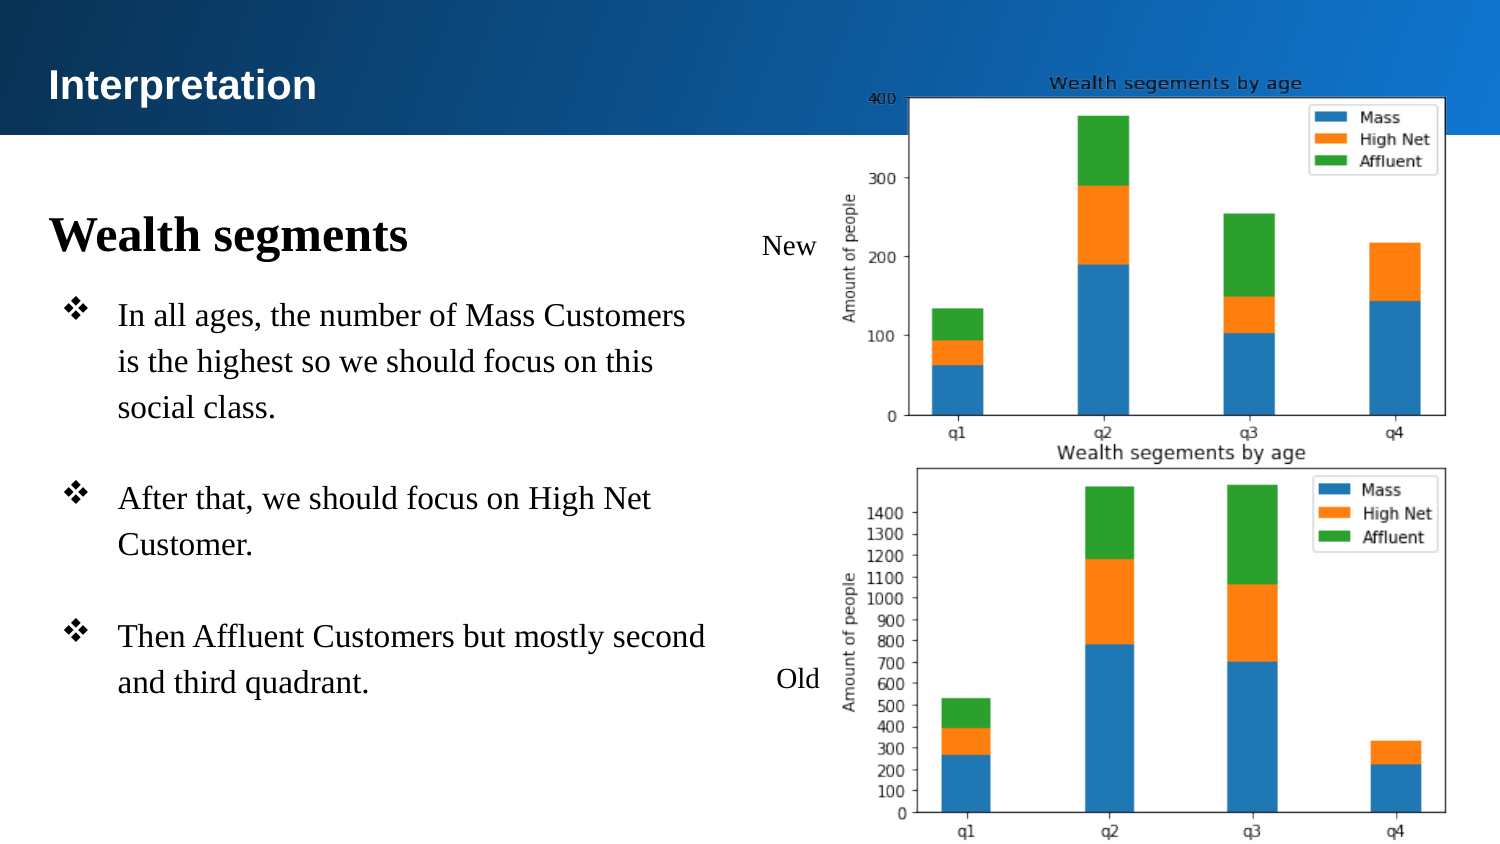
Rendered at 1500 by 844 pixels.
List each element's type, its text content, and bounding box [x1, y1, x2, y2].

text_box Interpretation [33, 43, 1439, 124]
text_box [0, 0, 1500, 135]
text_box Wealth segments [33, 177, 828, 277]
text_box Old [768, 651, 828, 702]
text_box In all ages, the number of Mass Customers is the highest so we should focus on this social class. After that, we should focus on High Net Customer. Then Affluent Customers but mostly second and third quadrant. [46, 272, 725, 761]
picture [833, 65, 1462, 844]
text_box New [754, 218, 828, 269]
